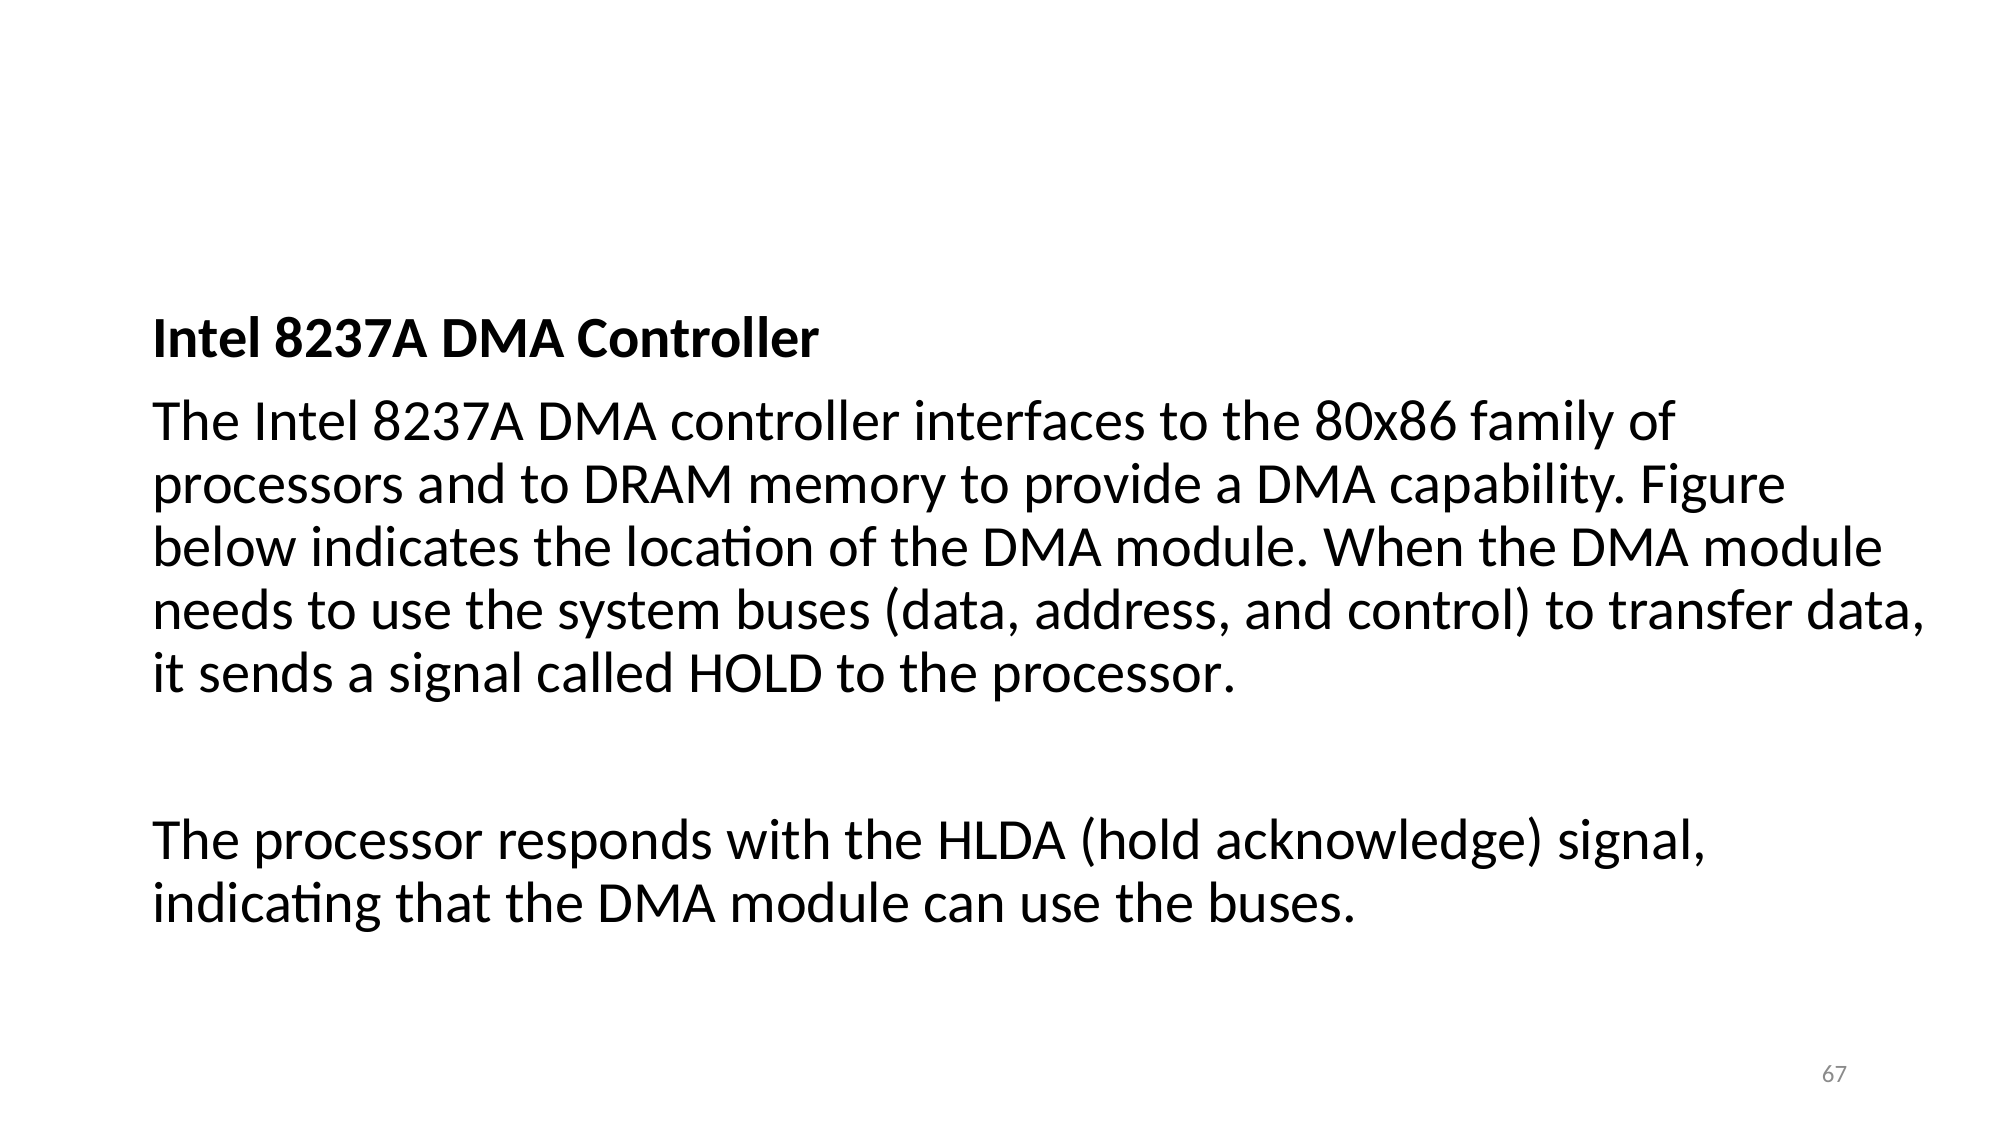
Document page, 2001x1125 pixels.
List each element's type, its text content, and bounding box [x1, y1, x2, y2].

slide_number 67 [1412, 1042, 1863, 1103]
list Intel 8237A DMA Controller The Intel 8237A DMA controller interfaces to the 80x86 family of processors and to DRAM memory to provide a DMA capability. Figure below indicates the location of the DMA module. When the DMA module needs to use the system buses (data, address, and control) to transfer data, it sends a signal called HOLD to the processor. The processor responds with the HLDA (hold acknowledge) signal, indicating that the DMA module can use the buses. [137, 299, 1946, 1098]
